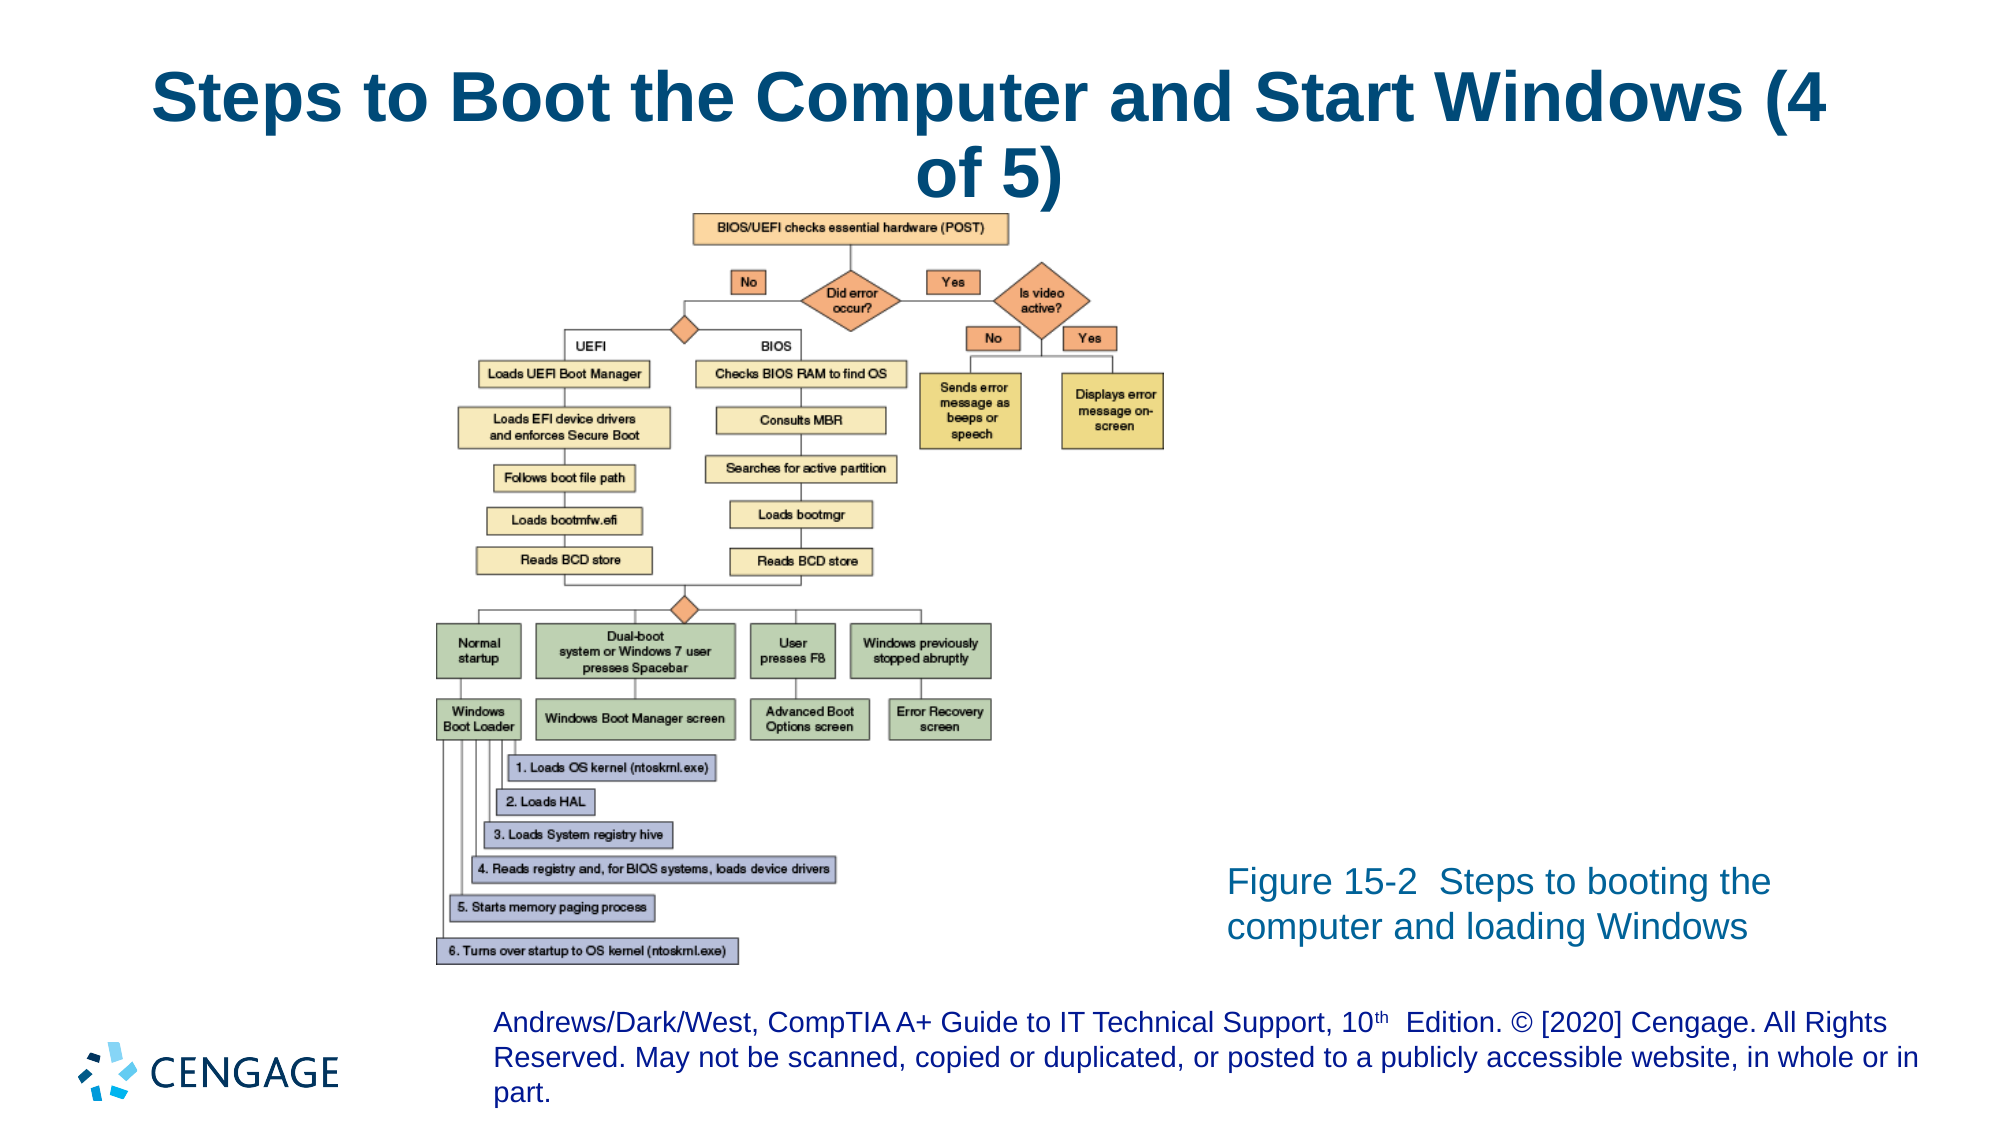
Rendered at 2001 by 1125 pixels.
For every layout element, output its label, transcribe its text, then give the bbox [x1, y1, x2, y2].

picture [436, 213, 1164, 965]
title Steps to Boot the Computer and Start Windows (4 of 5) [137, 59, 1863, 171]
picture [78, 1042, 338, 1101]
list Figure 15-2 Steps to booting the computer and loading Windows [1226, 857, 1880, 965]
